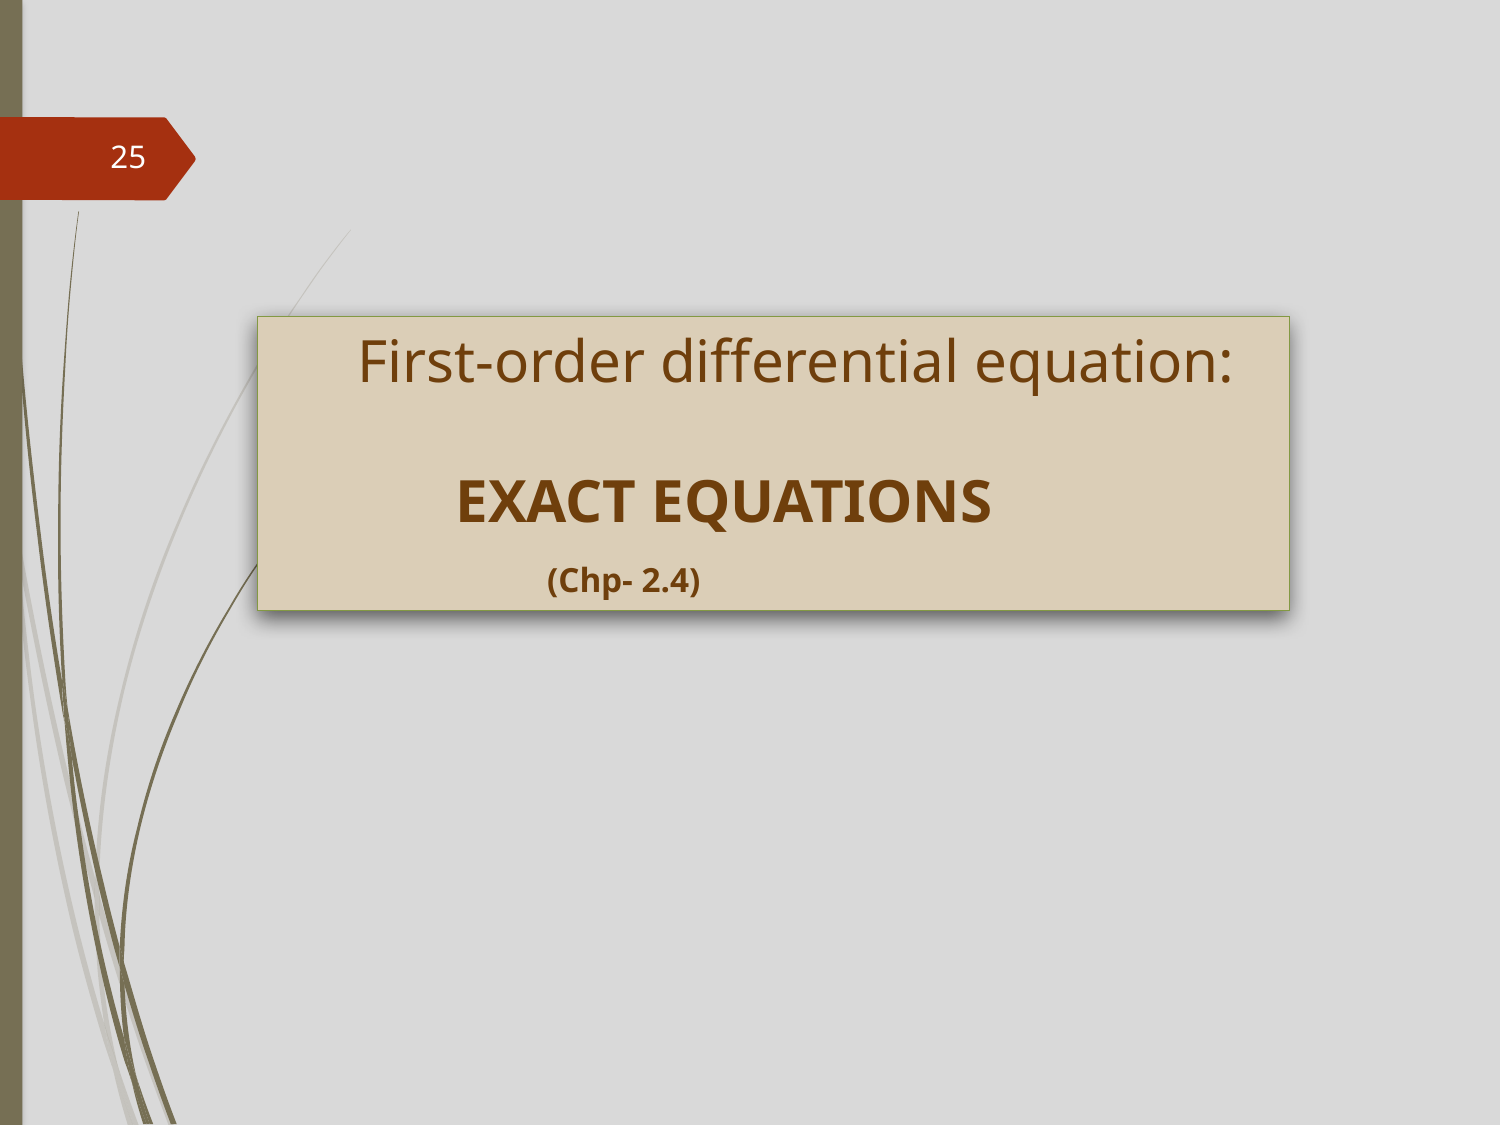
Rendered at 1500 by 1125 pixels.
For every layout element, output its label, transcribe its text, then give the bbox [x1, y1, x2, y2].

text_box First-order differential equation: EXACT EQUATIONS (Chp- 2.4) [257, 316, 1290, 611]
slide_number 25 [65, 129, 162, 190]
